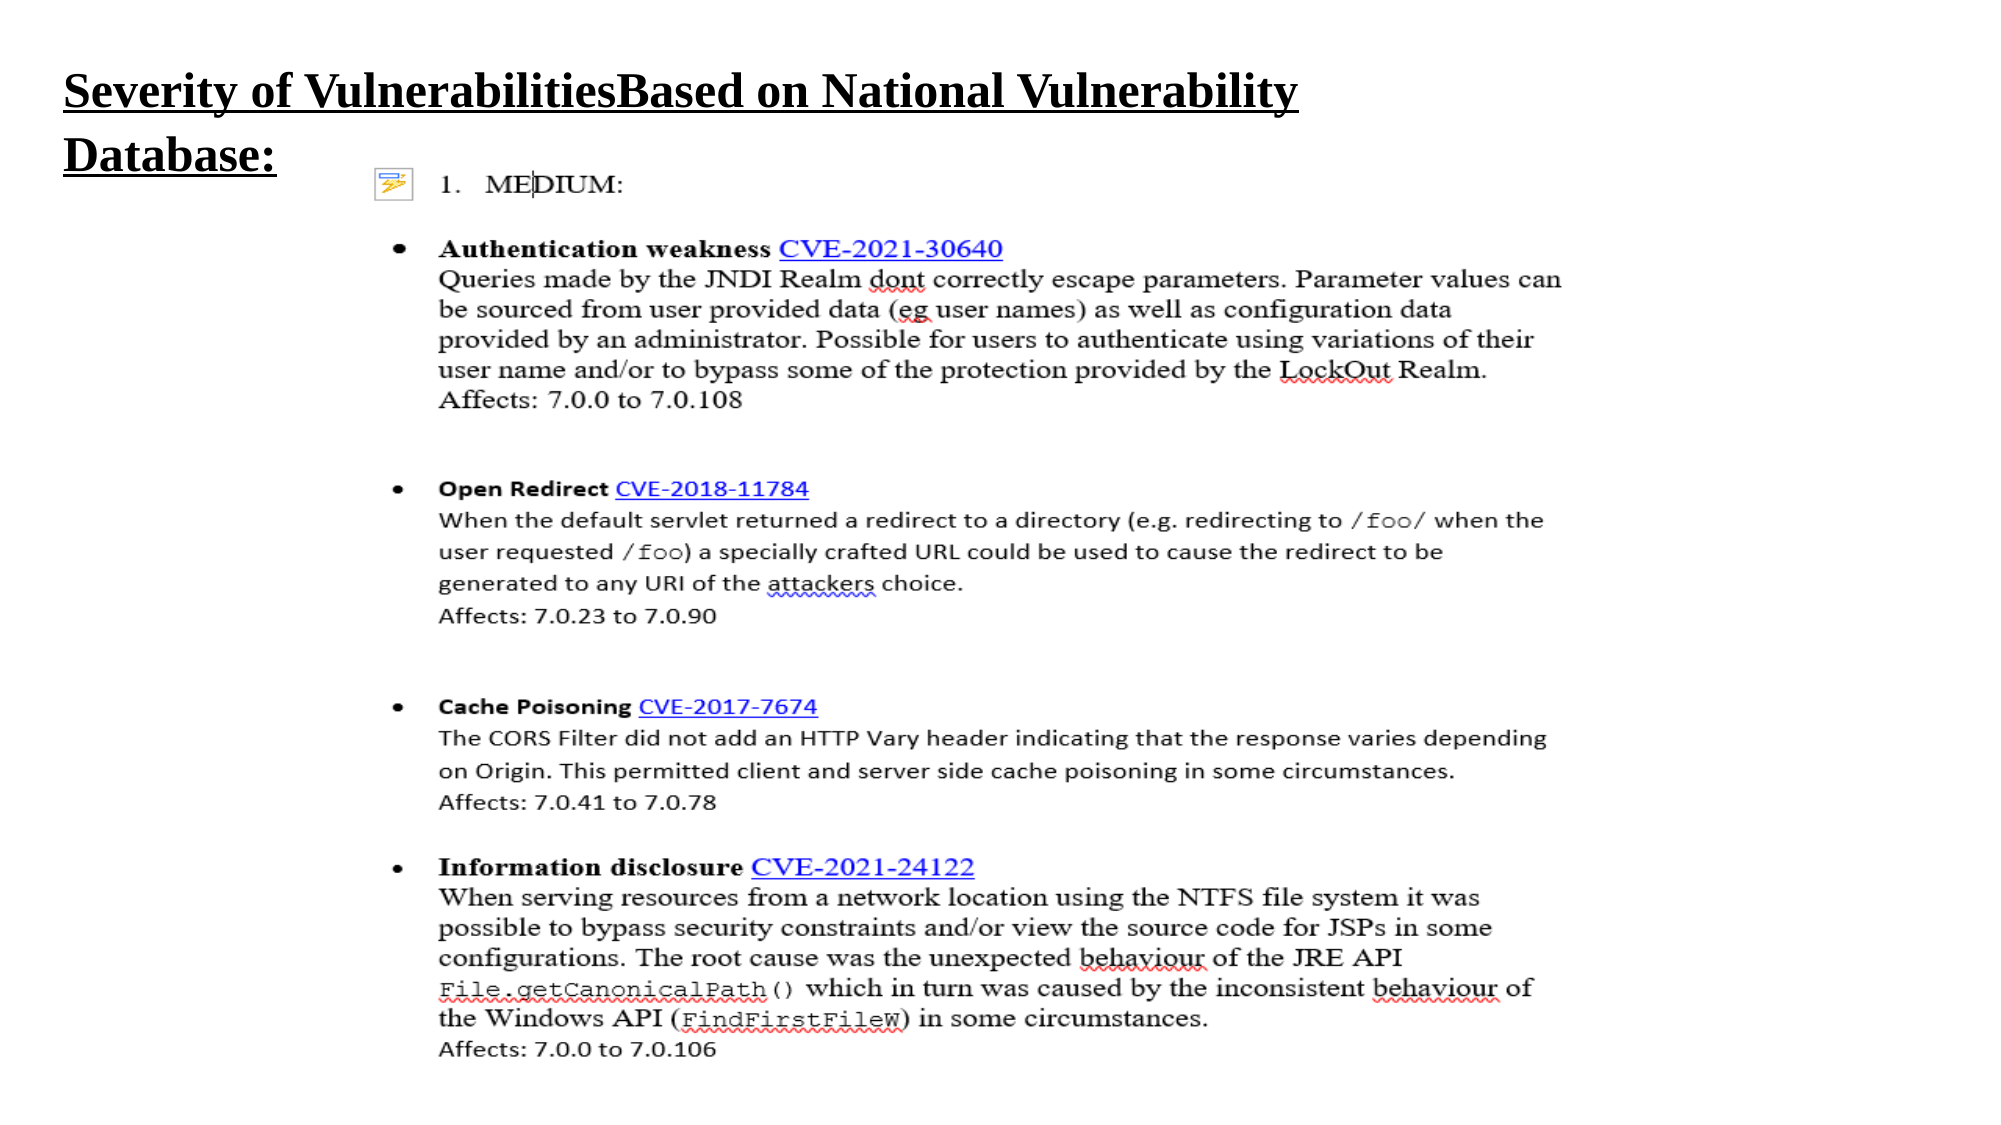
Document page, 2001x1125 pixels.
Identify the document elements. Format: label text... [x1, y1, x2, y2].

picture [312, 151, 1618, 1083]
text_box Severity of VulnerabilitiesBased on National Vulnerability Database: [48, 45, 1407, 189]
